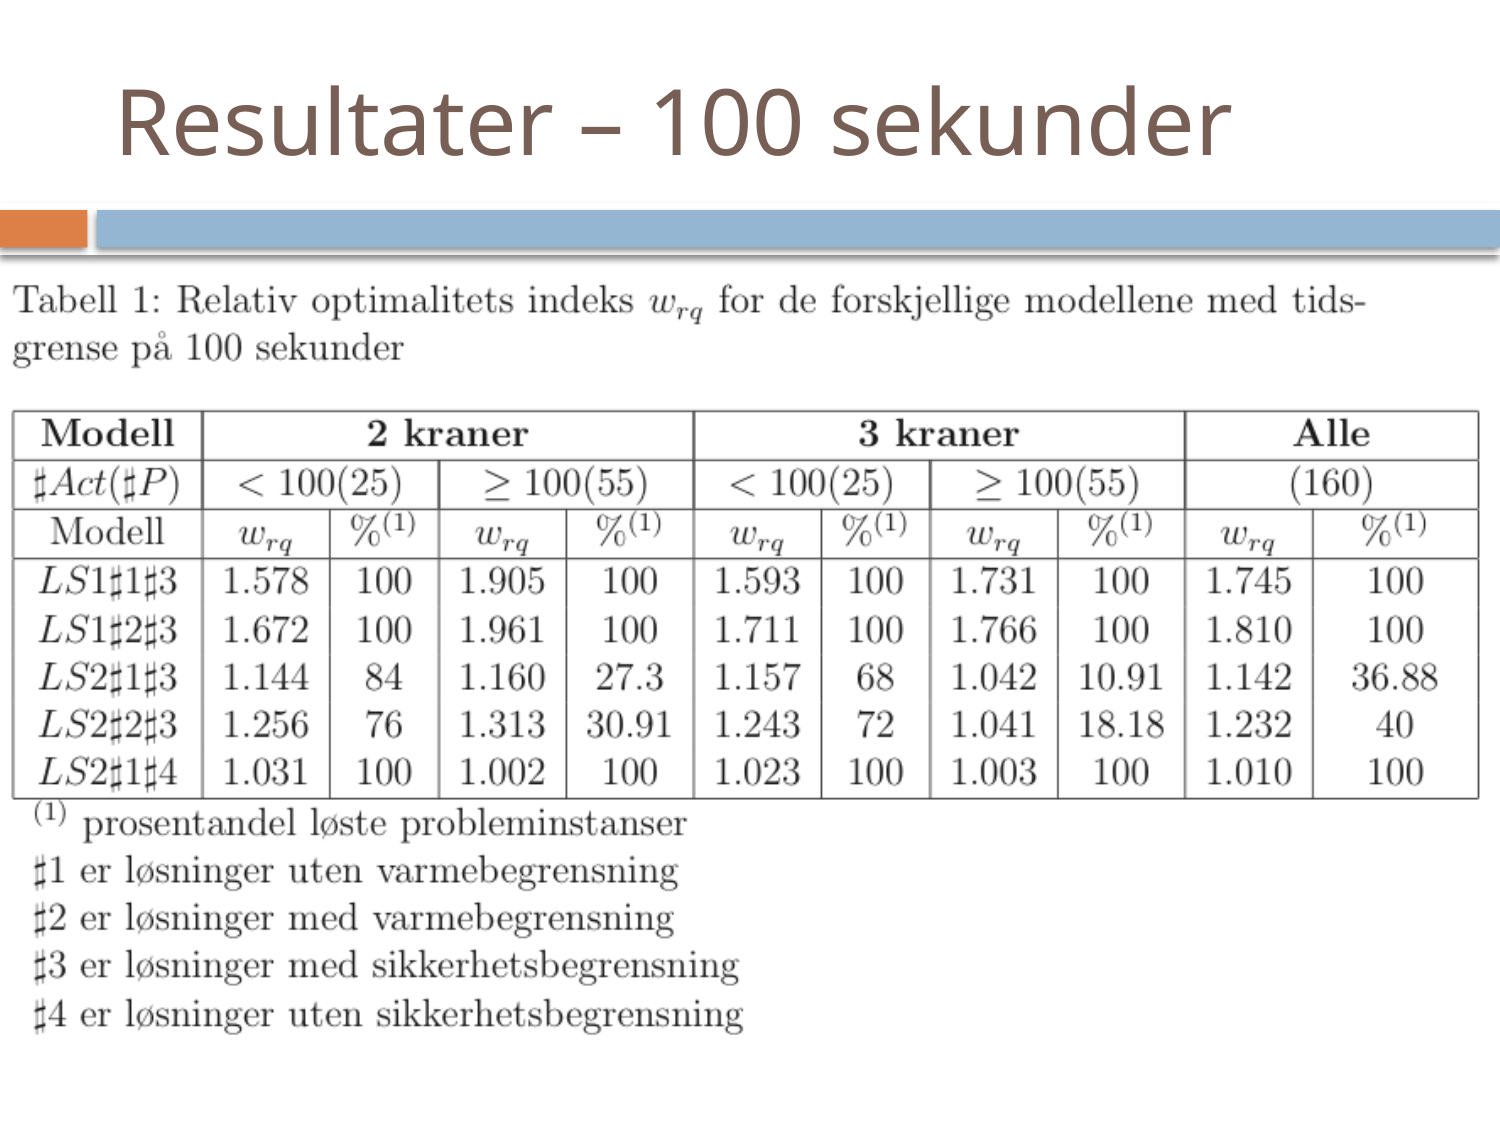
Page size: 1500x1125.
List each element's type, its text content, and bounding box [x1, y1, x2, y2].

picture [0, 267, 1500, 1057]
title Resultater – 100 sekunder [99, 37, 1438, 200]
